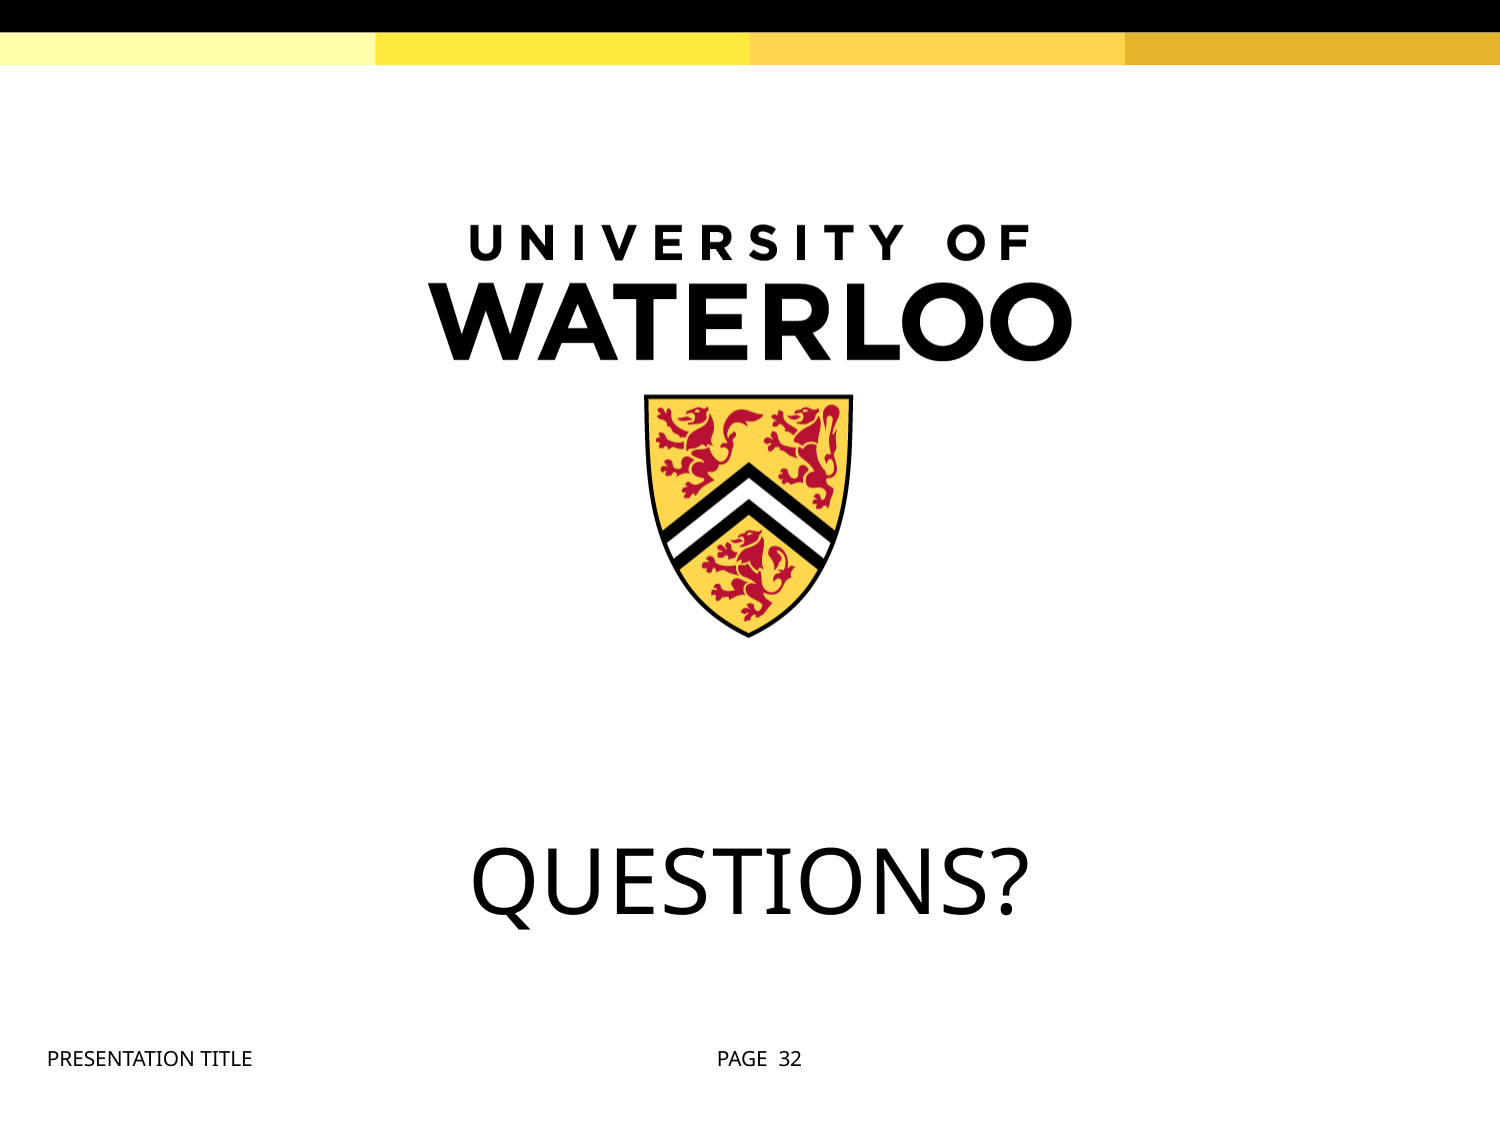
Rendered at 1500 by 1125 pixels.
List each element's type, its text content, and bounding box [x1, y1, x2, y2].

slide_number PAGE 32 [687, 1039, 832, 1081]
title Questions? [80, 751, 1420, 1014]
picture [225, 89, 1275, 751]
footer PRESENTATION TITLE [31, 1039, 675, 1081]
